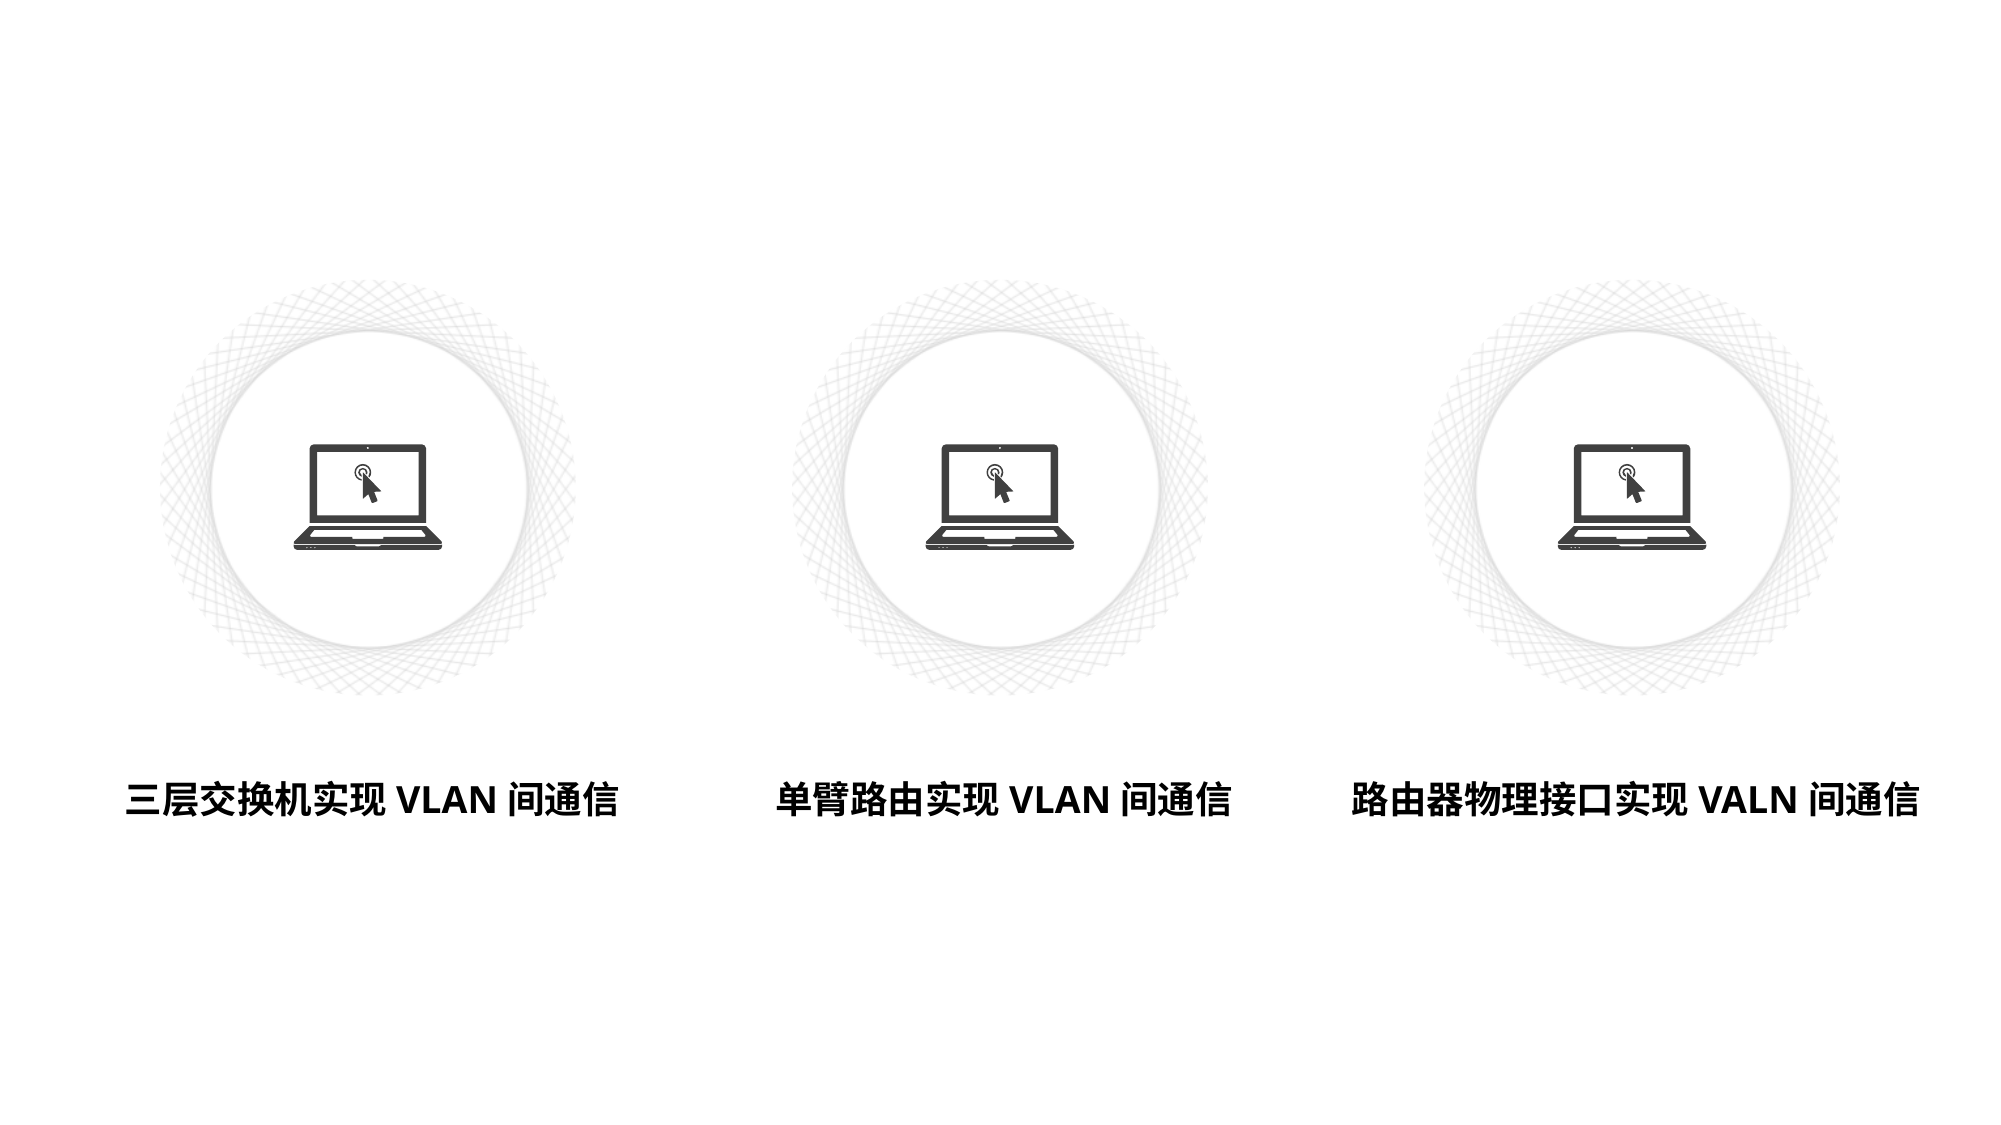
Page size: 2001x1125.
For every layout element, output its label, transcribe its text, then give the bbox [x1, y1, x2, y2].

text_box 路由器物理接口实现VALN间通信 [1337, 768, 1936, 829]
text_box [792, 279, 1208, 696]
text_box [159, 279, 576, 696]
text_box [1424, 279, 1840, 696]
text_box 单臂路由实现VLAN间通信 [760, 768, 1248, 829]
text_box 三层交换机实现VLAN间通信 [109, 768, 635, 829]
